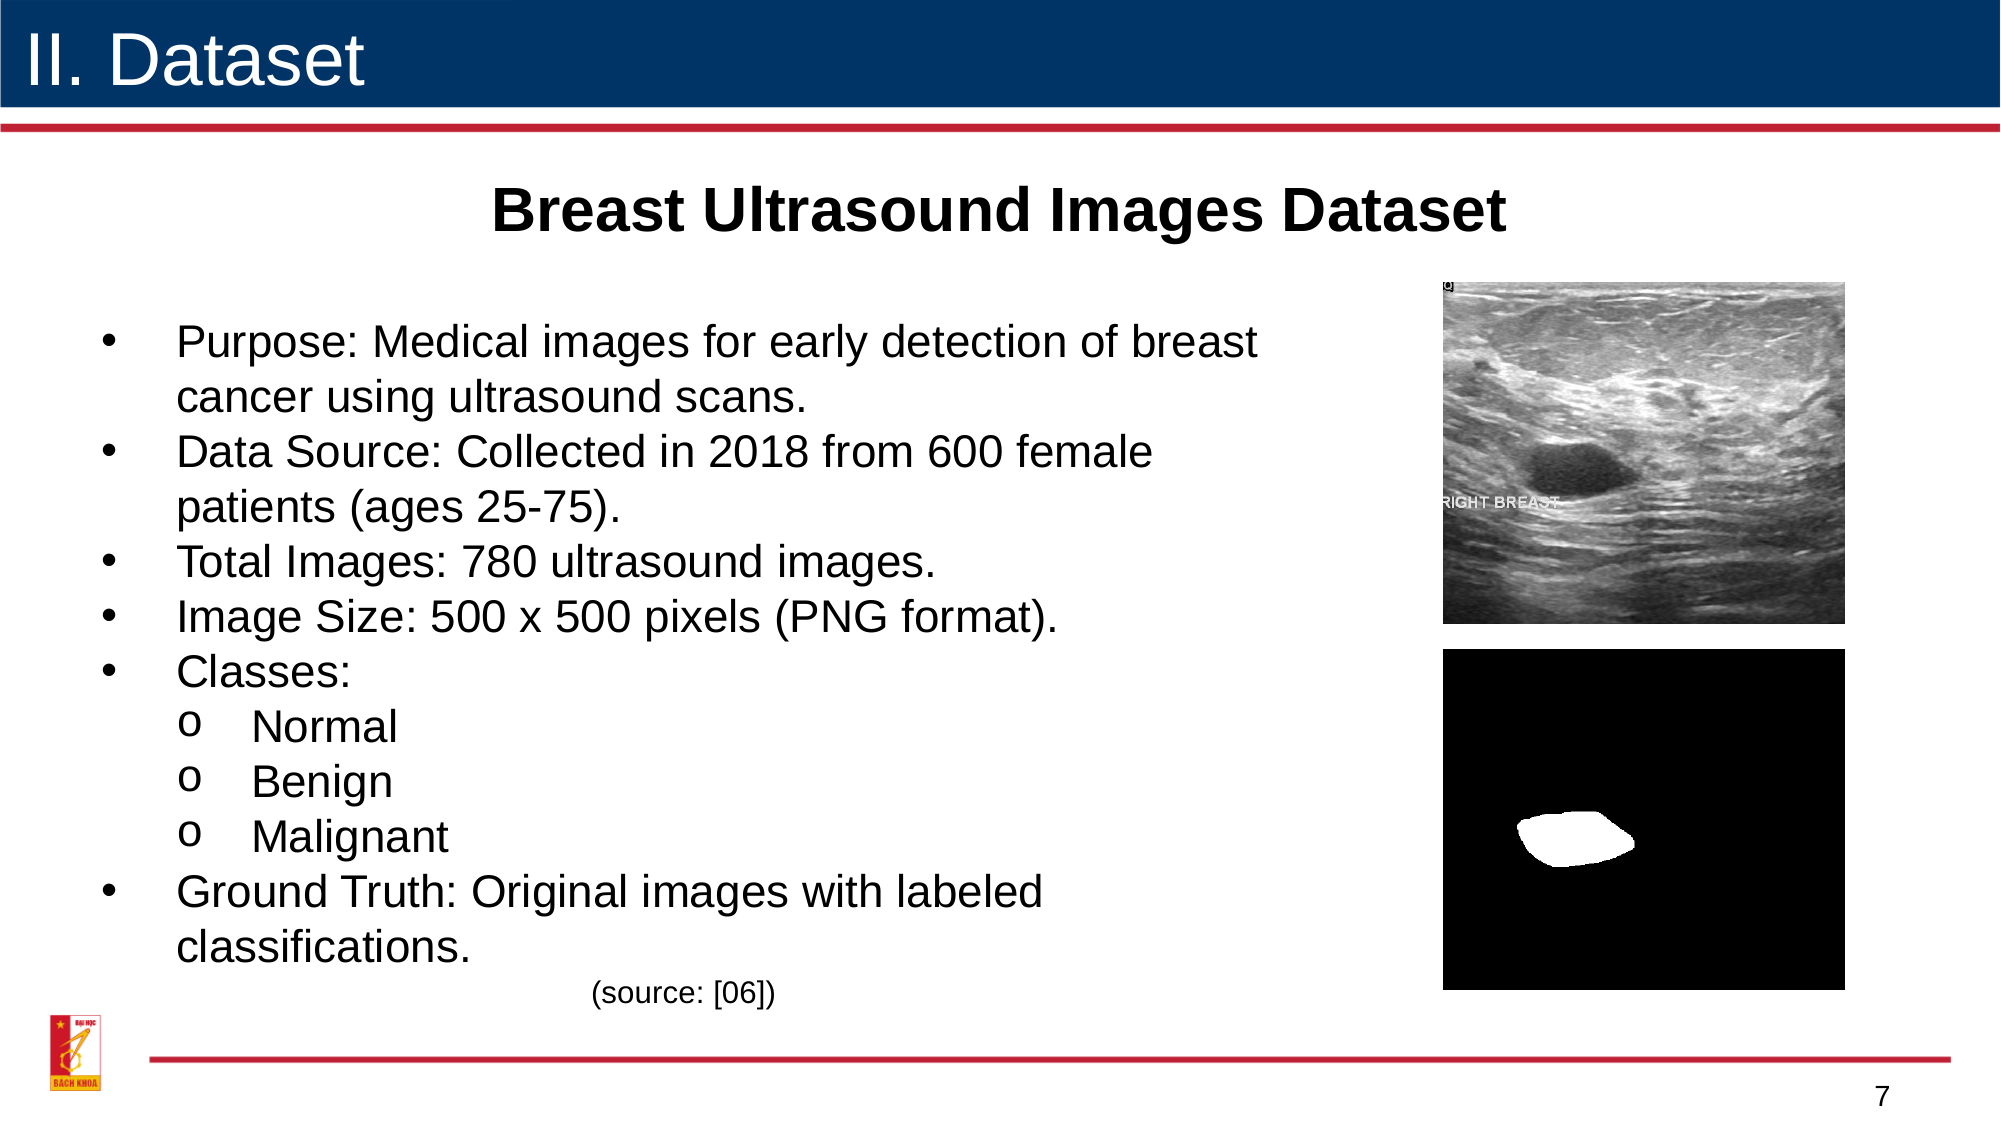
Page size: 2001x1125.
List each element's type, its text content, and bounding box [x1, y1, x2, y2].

text_box Breast Ultrasound Images Dataset [221, 161, 1779, 252]
text_box Purpose: Medical images for early detection of breast cancer using ultrasound scans. Data Source: Collected in 2018 from 600 female patients (ages 25-75). Total Images: 780 ultrasound images. Image Size: 500 x 500 pixels (PNG format). Classes: Normal Benign Malignant Ground Truth: Original images with labeled classifications. (source: [06]) [86, 304, 1282, 1017]
text_box 7 [1859, 1070, 1947, 1120]
text_box II. Dataset [9, 3, 381, 108]
picture [0, 0, 2001, 1125]
